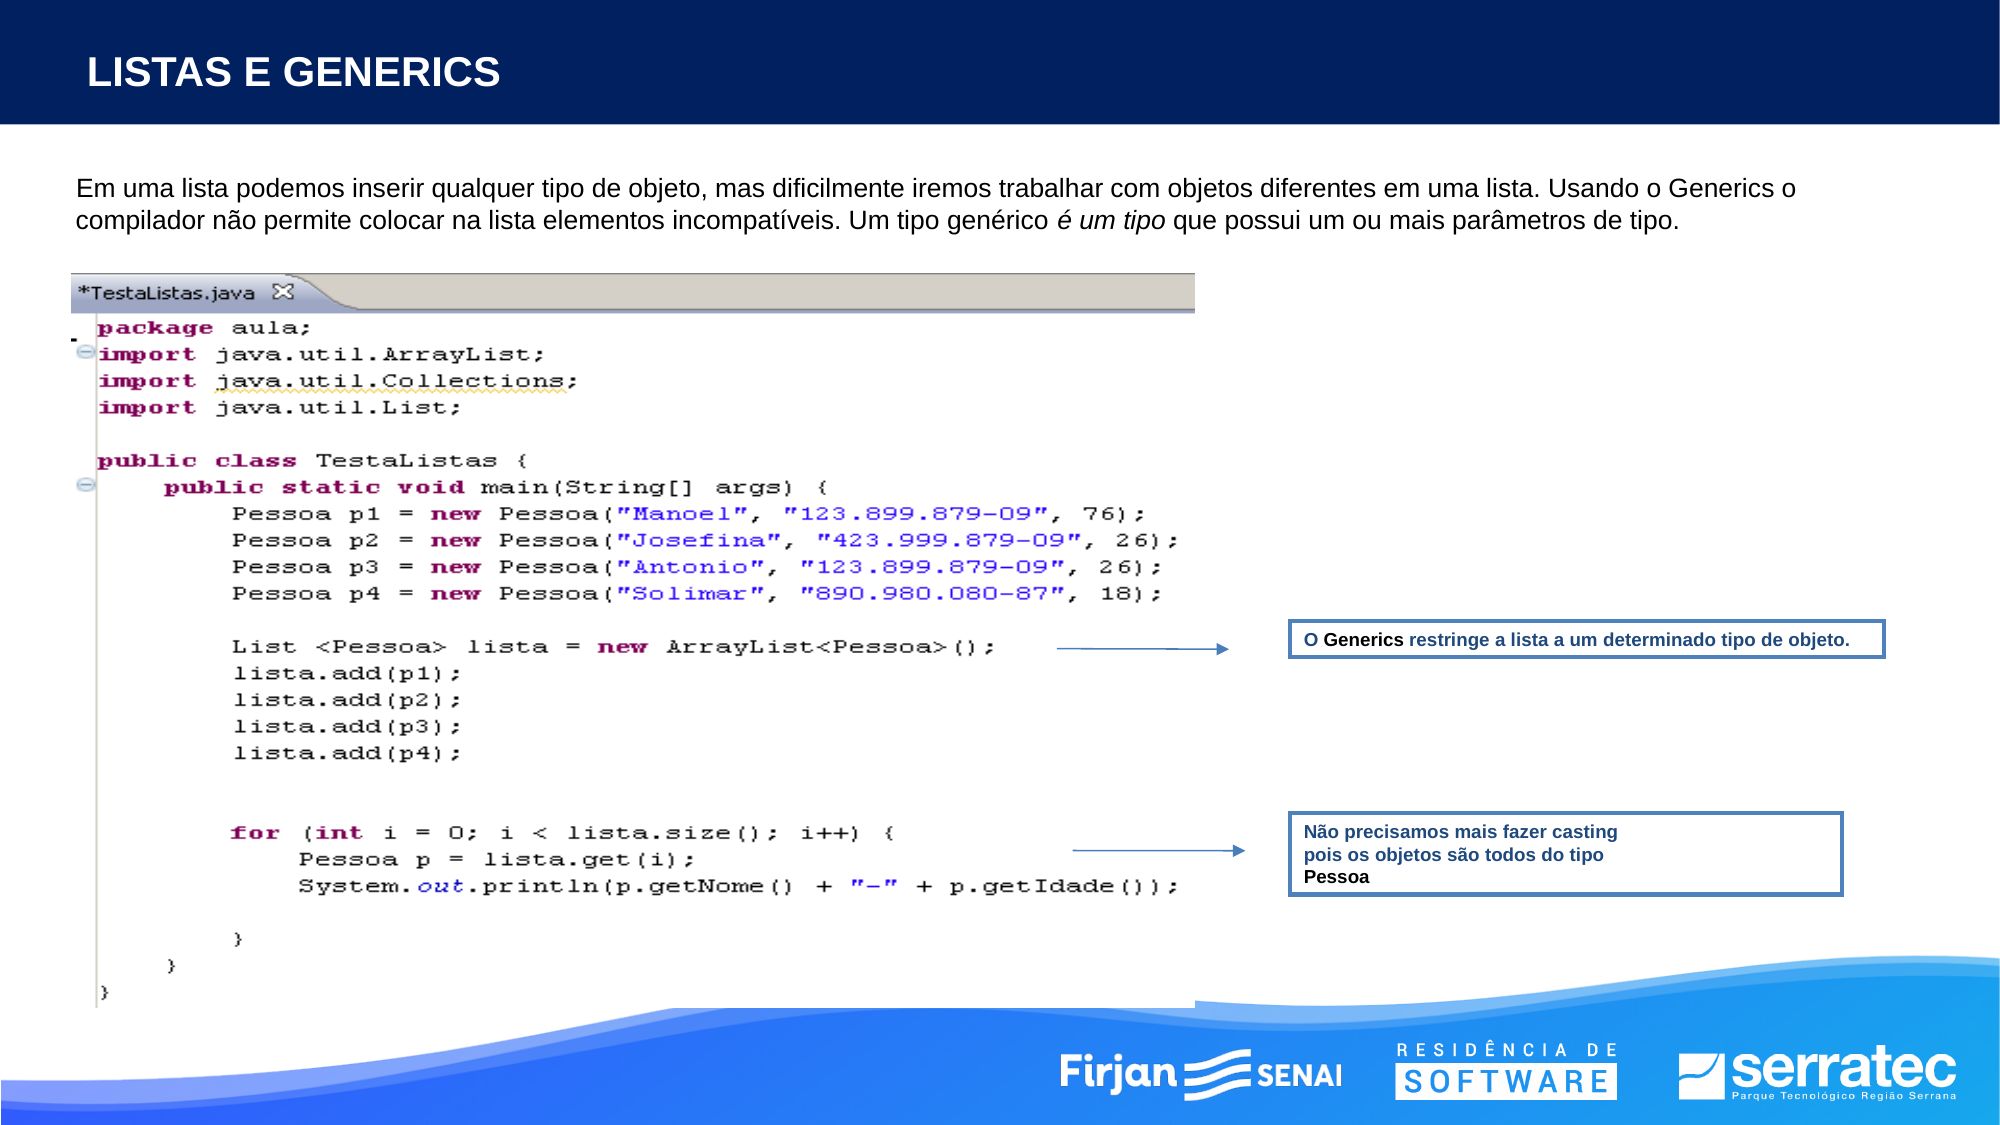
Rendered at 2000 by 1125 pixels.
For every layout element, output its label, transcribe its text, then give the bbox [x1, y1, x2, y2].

picture [1, 272, 2000, 1125]
text_box Em uma lista podemos inserir qualquer tipo de objeto, mas dificilmente iremos trabalhar com objetos diferentes em uma lista. Usando o Generics o compilador não permite colocar na lista elementos incompatíveis. Um tipo genérico é um tipo que possui um ou mais parâmetros de tipo. [62, 163, 1891, 242]
text_box Não precisamos mais fazer casting pois os objetos são todos do tipo Pessoa [1290, 812, 1843, 895]
text_box LISTAS E GENERICS [73, 37, 515, 102]
text_box O Generics restringe a lista a um determinado tipo de objeto. [1290, 620, 1884, 658]
